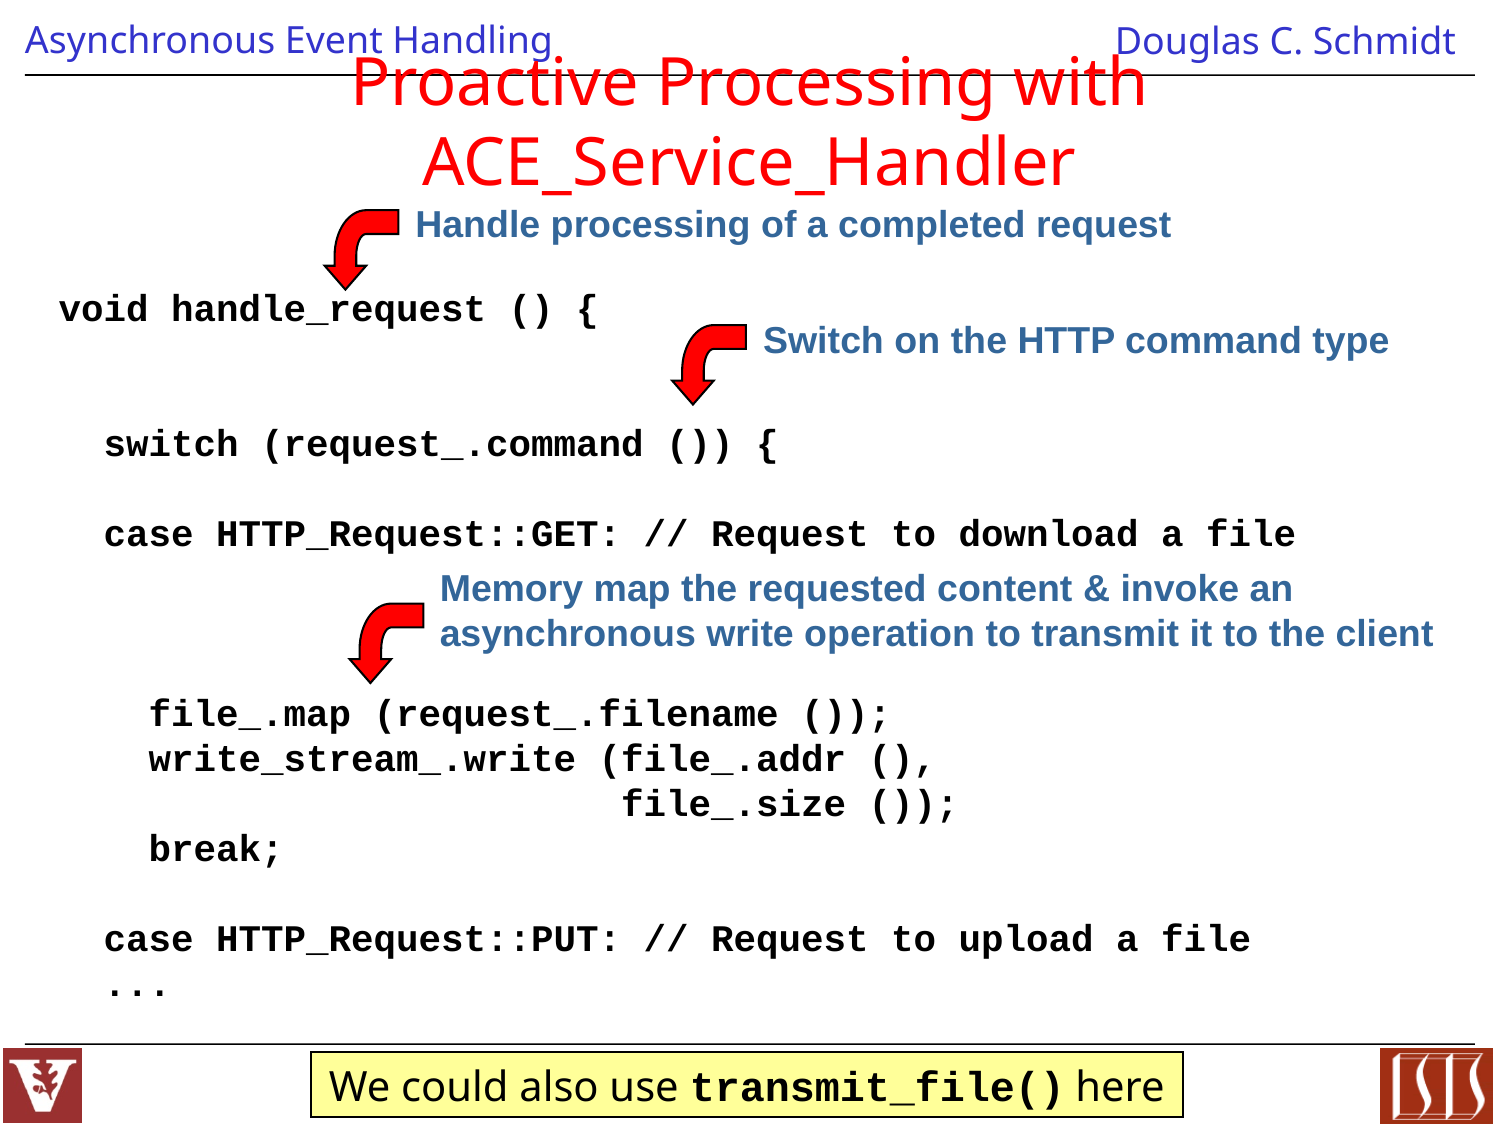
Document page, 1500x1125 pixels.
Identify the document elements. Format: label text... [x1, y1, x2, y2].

title Proactive Processing with ACE_Service_Handler [24, 87, 1476, 151]
text_box void handle_request () { switch (request_.command ()) { case HTTP_Request::GET: // Request to download a file file_.map (request_.filename ()); write_stream_.write (file_.addr (), file_.size ()); break; case HTTP_Request::PUT: // Request to upload a file ... [43, 276, 1482, 1012]
text_box Handle processing of a completed request [400, 192, 1216, 253]
text_box [324, 210, 399, 290]
text_box Memory map the requested content & invoke an asynchronous write operation to transmit it to the client [425, 557, 1452, 662]
picture [3, 1048, 82, 1123]
text_box [672, 325, 746, 405]
text_box We could also use transmit_file() here [310, 1052, 1183, 1118]
picture [1380, 1048, 1493, 1124]
text_box Switch on the HTTP command type [748, 308, 1421, 369]
text_box [349, 603, 424, 684]
